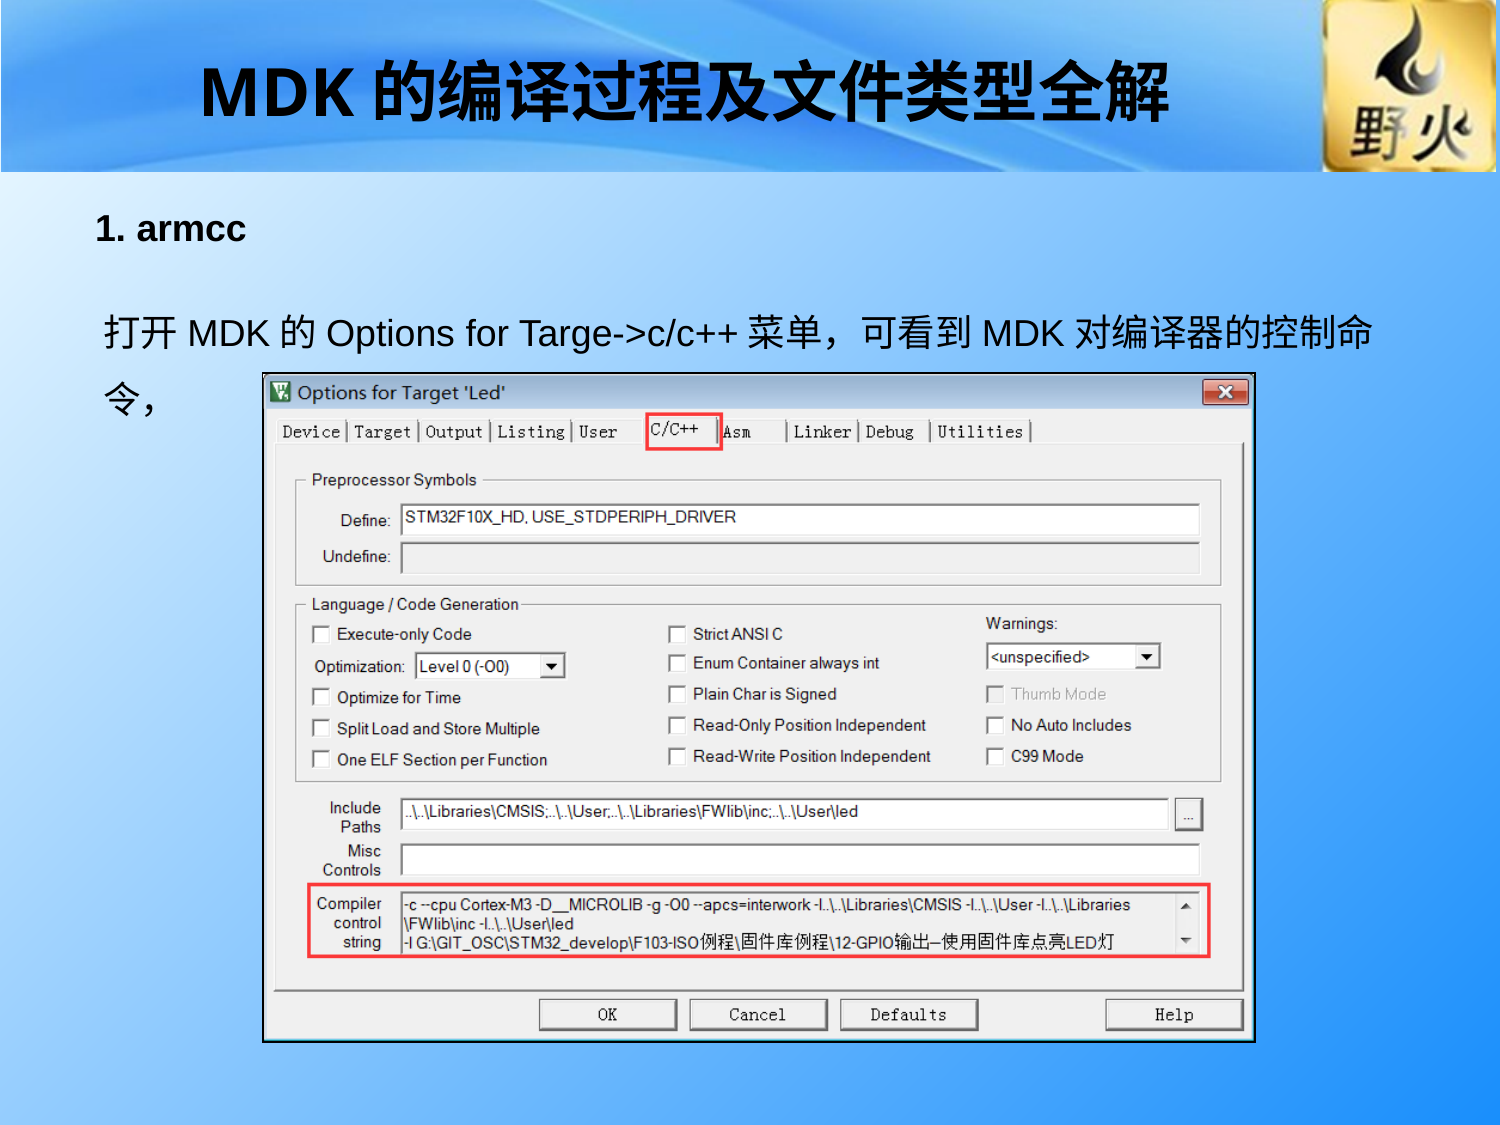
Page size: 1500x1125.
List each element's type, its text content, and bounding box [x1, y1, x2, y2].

text_box 打开MDK的Options for Targe->c/c++菜单，可看到MDK对编译器的控制命令， [88, 278, 1447, 429]
picture [262, 373, 1255, 1042]
text_box 零死角玩转STM32 [1188, 813, 1500, 1125]
text_box 1. armcc [80, 196, 262, 256]
picture [1, 0, 1496, 172]
